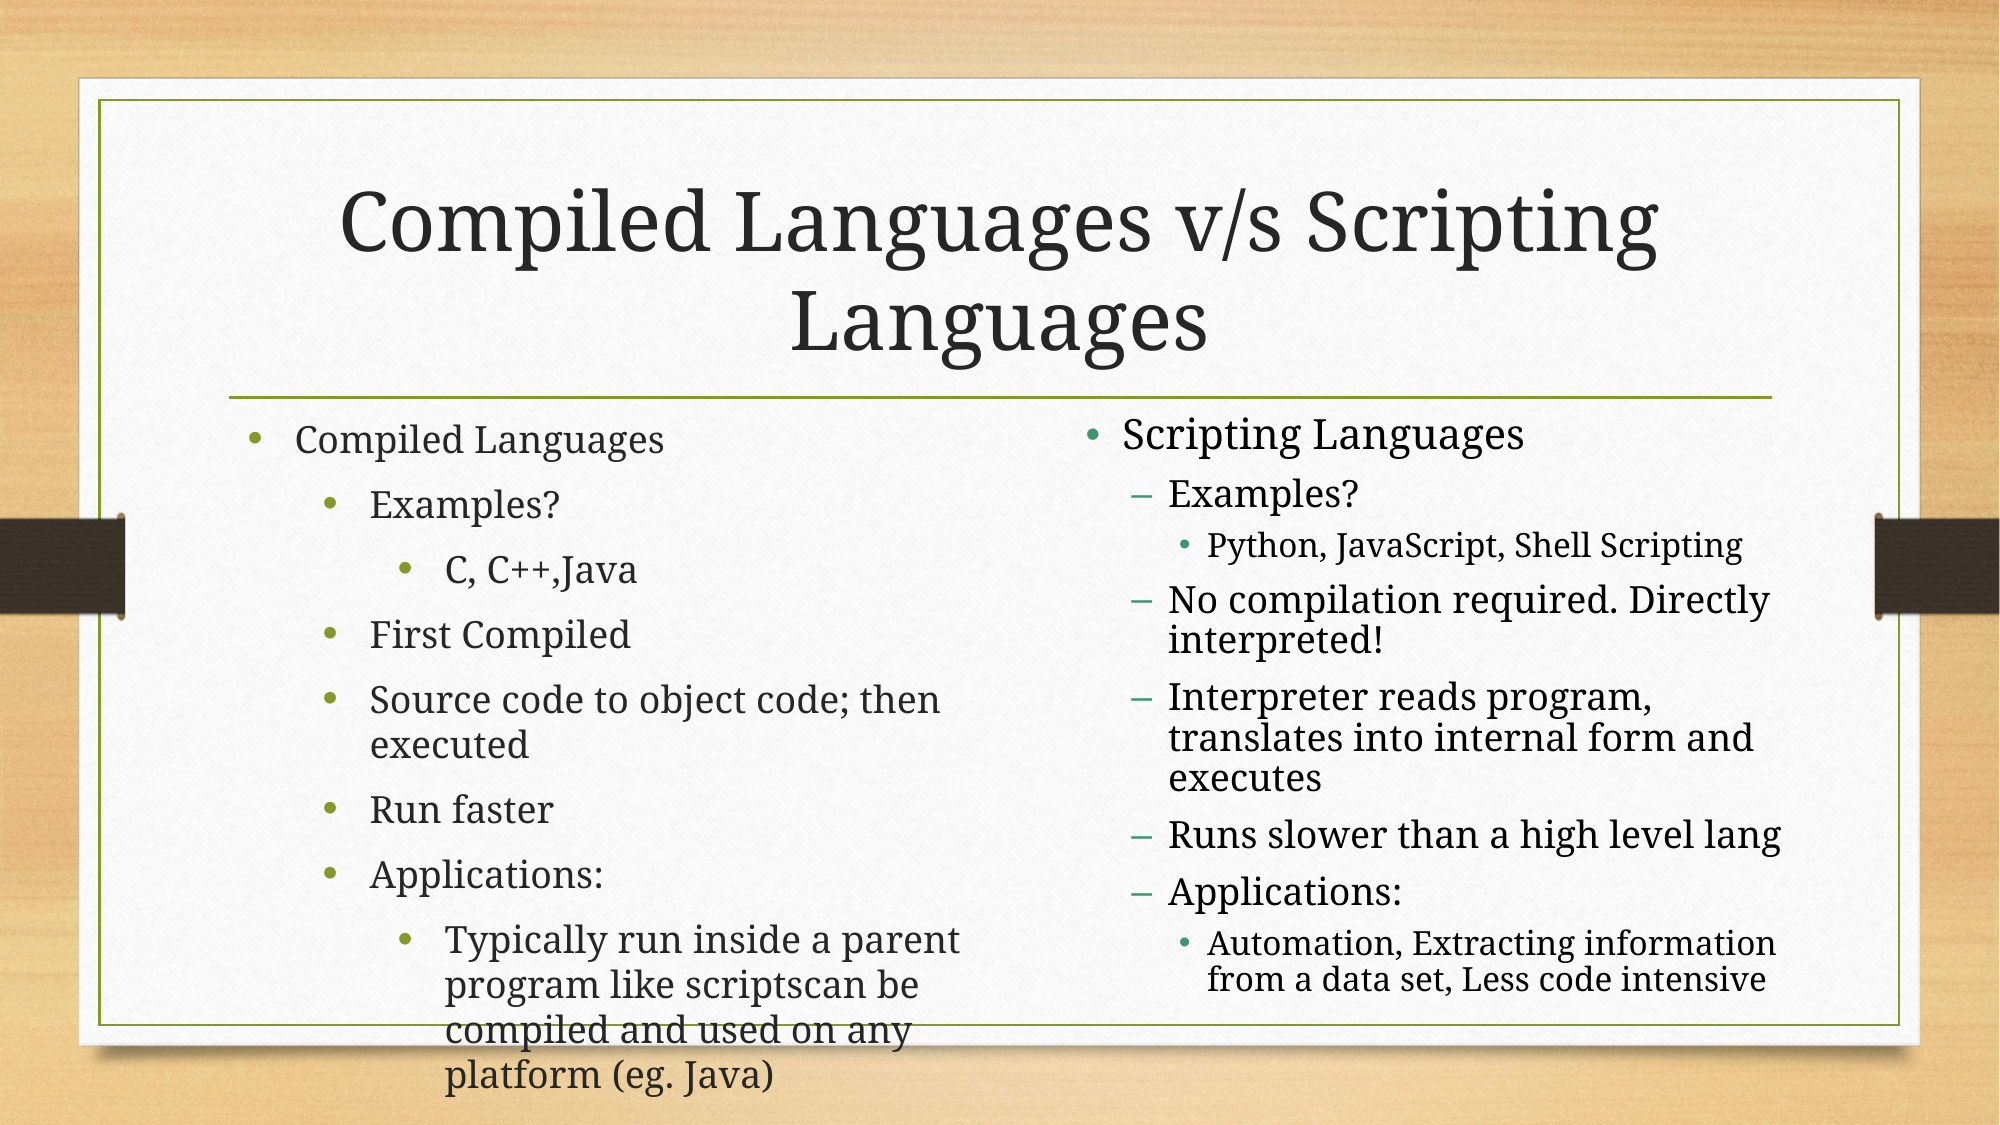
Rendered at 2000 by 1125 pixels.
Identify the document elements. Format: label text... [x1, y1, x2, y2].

text_box Scripting Languages Examples? Python, JavaScript, Shell Scripting No compilation required. Directly interpreted! Interpreter reads program, translates into internal form and executes Runs slower than a high level lang Applications: Automation, Extracting information from a data set, Less code intensive [1070, 406, 1809, 1094]
title Compiled Languages v/s Scripting Languages [212, 161, 1787, 375]
list Compiled Languages Examples? C, C++,Java First Compiled Source code to object code; then executed Run faster Applications: Typically run inside a parent program like scriptscan be compiled and used on any platform (eg. Java) [232, 408, 1071, 1096]
picture [0, 0, 2000, 1125]
